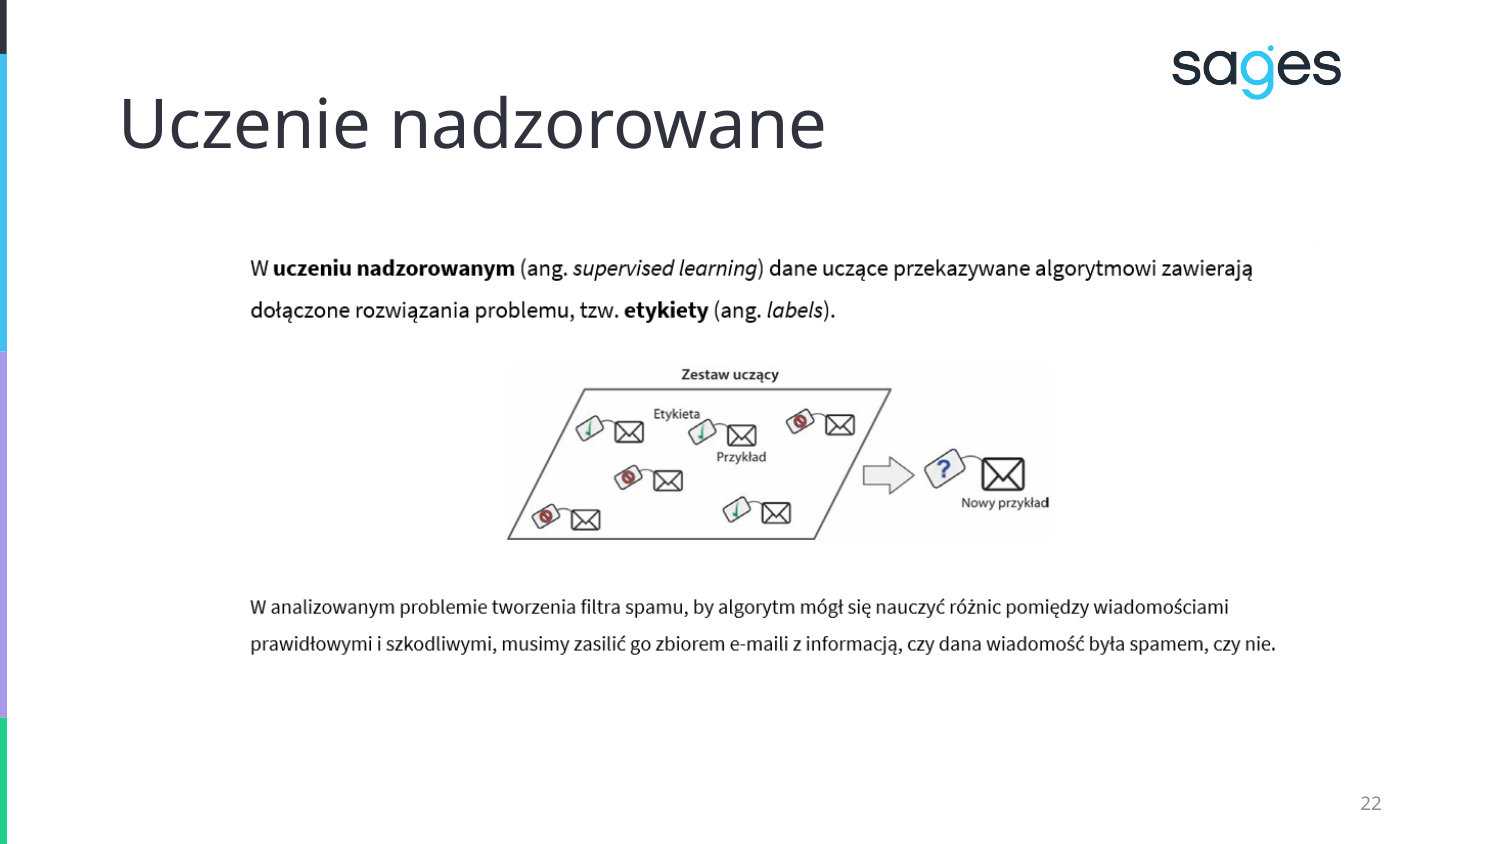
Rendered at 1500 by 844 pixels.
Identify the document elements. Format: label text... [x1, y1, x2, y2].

title Uczenie nadzorowane [103, 44, 1397, 208]
slide_number ‹#› [1059, 782, 1397, 827]
picture [235, 247, 1313, 668]
